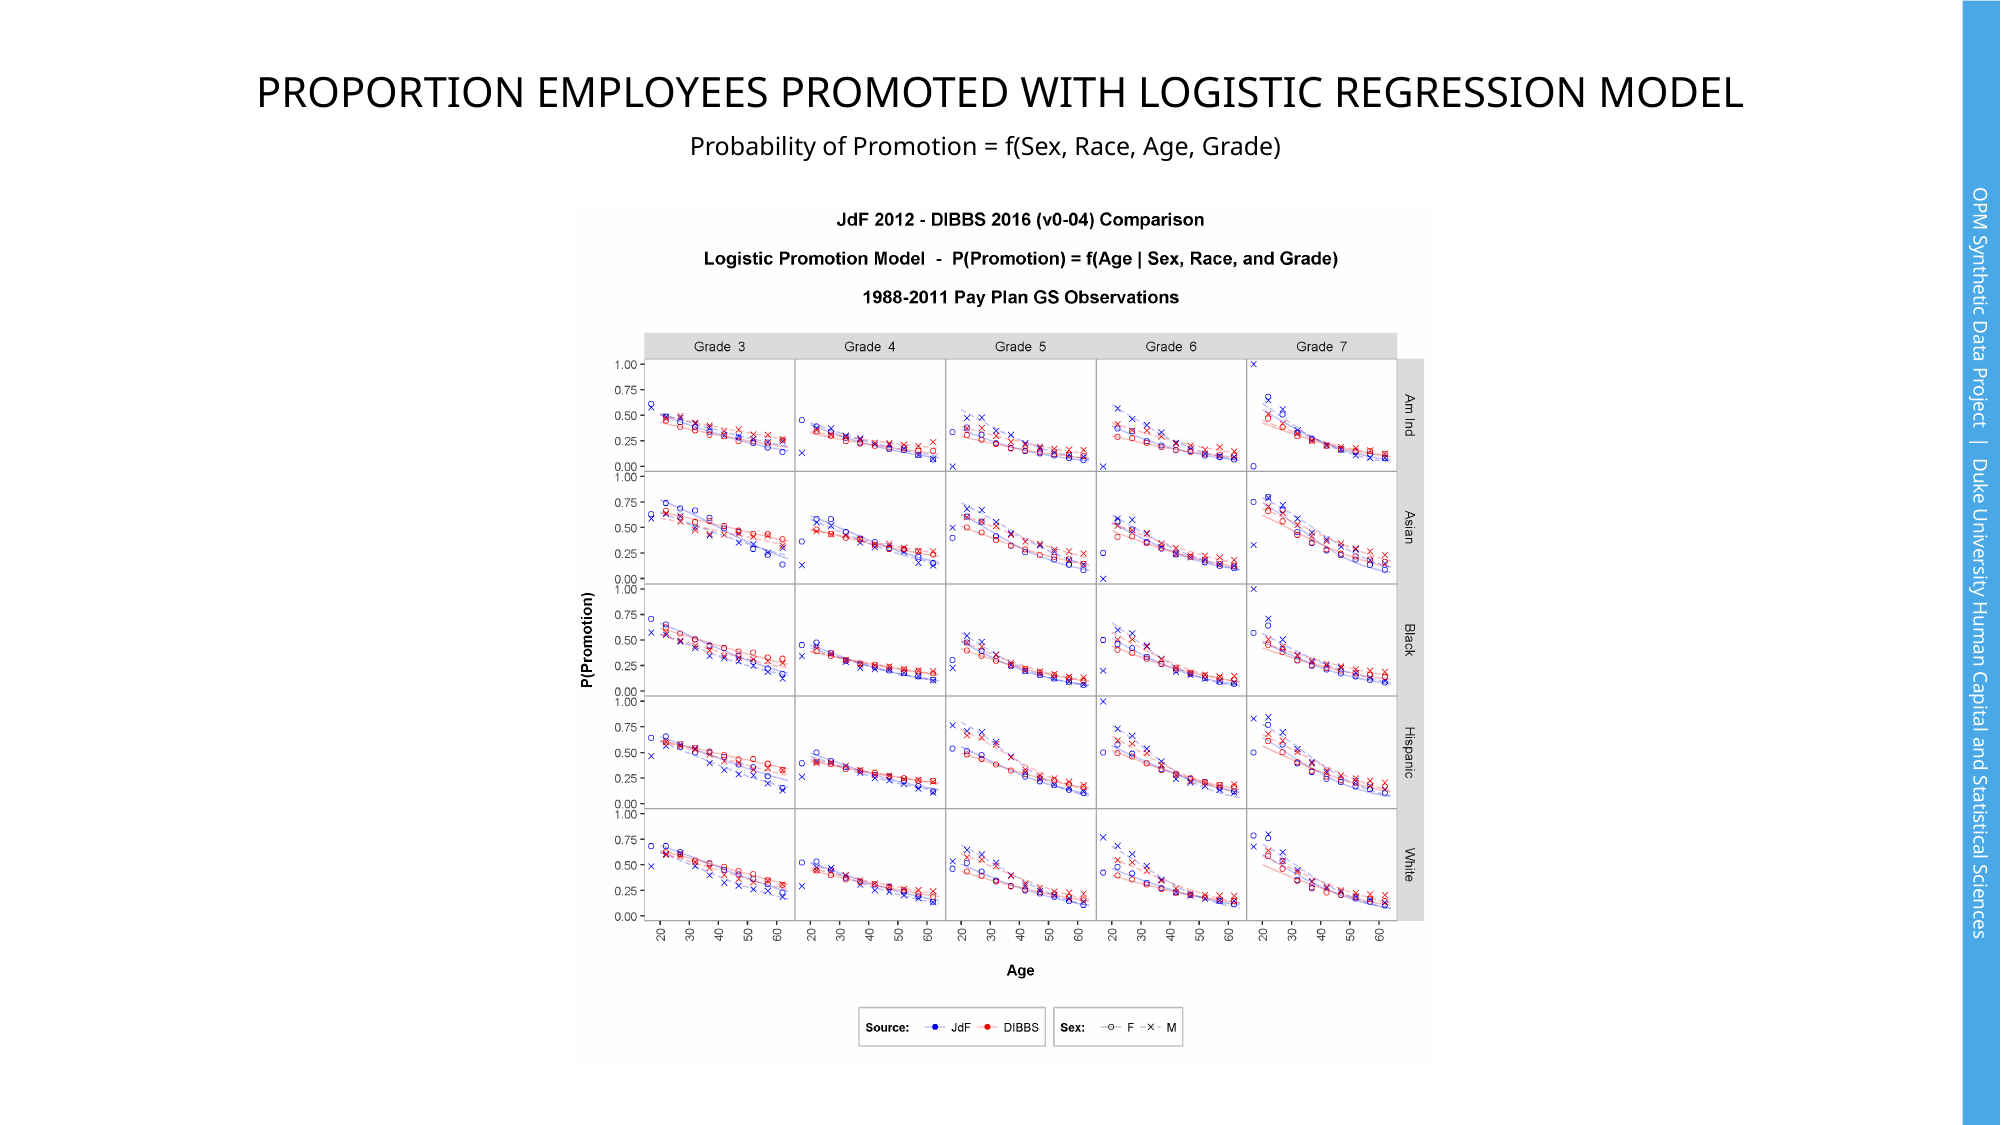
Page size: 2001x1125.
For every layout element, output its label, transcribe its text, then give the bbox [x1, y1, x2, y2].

picture [568, 204, 1432, 1068]
subtitle Probability of Promotion = f(Sex, Race, Age, Grade) [400, 122, 1584, 181]
title proportion employees promoted with logistic regression model [65, 41, 1936, 123]
text_box OPM Synthetic Data Project | Duke University Human Capital and Statistical Sciences [1962, 0, 2000, 1125]
